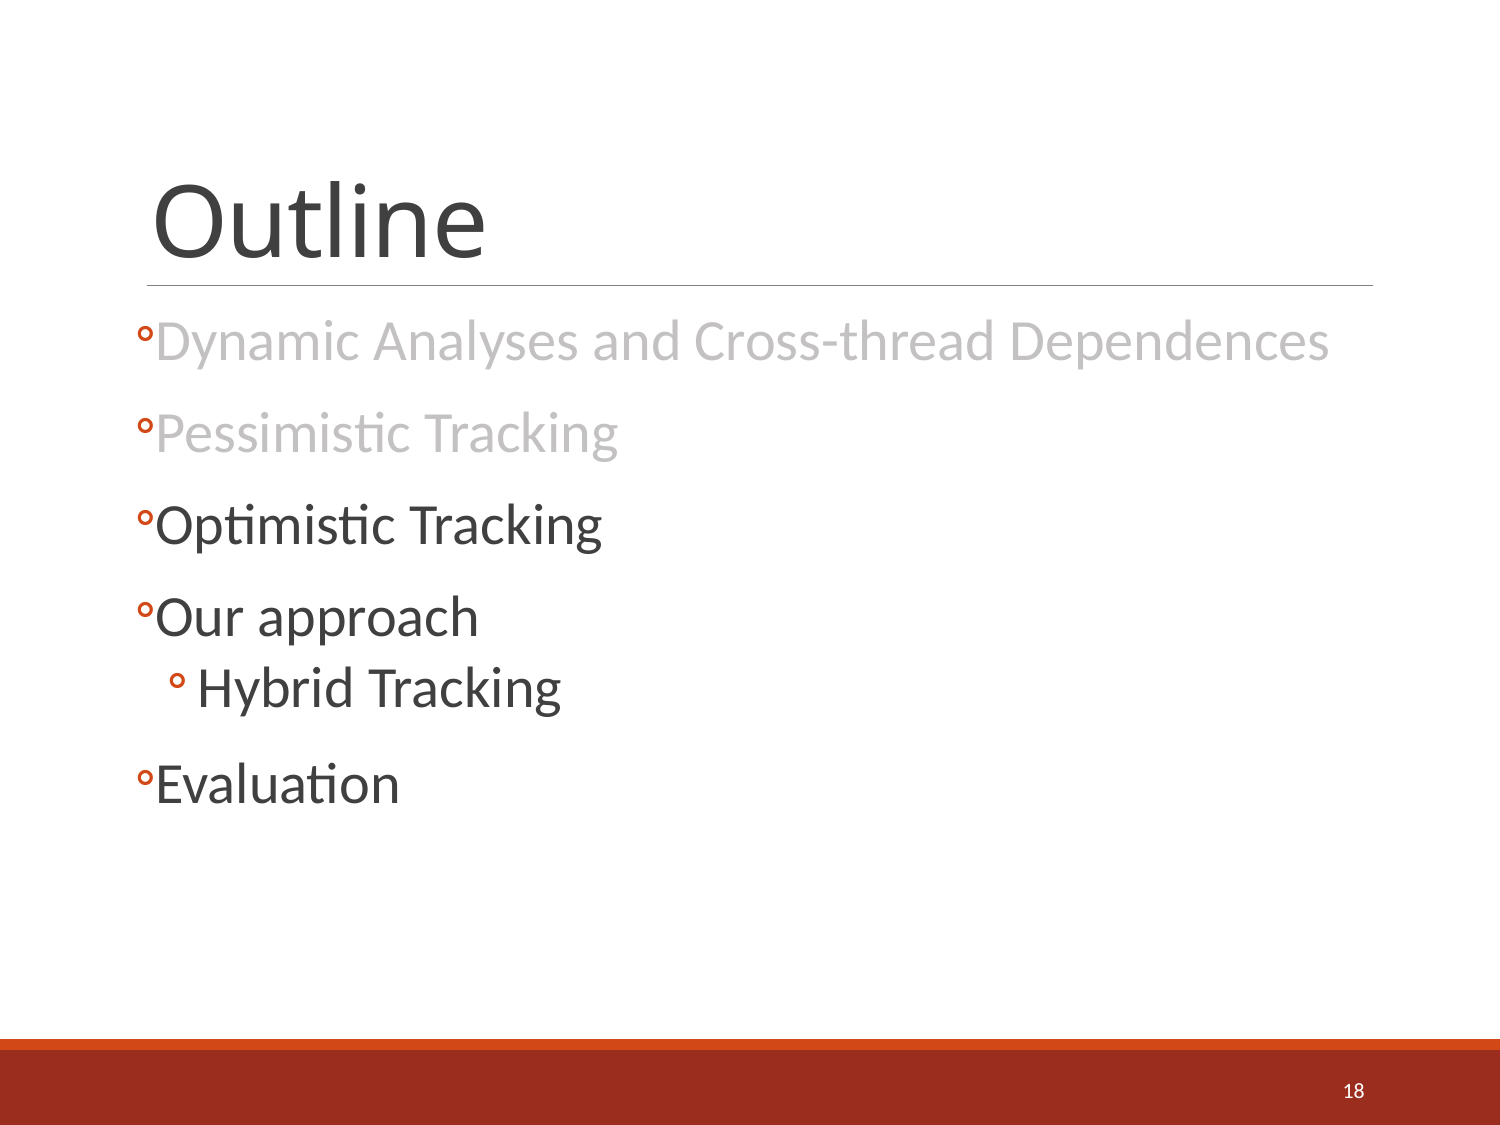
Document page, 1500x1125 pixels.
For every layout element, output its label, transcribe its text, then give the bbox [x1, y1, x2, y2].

slide_number 18 [1218, 1059, 1380, 1120]
list Dynamic Analyses and Cross-thread Dependences Pessimistic Tracking Optimistic Tracking Our approach Hybrid Tracking Evaluation [135, 302, 1373, 963]
title Outline [135, 47, 1373, 285]
